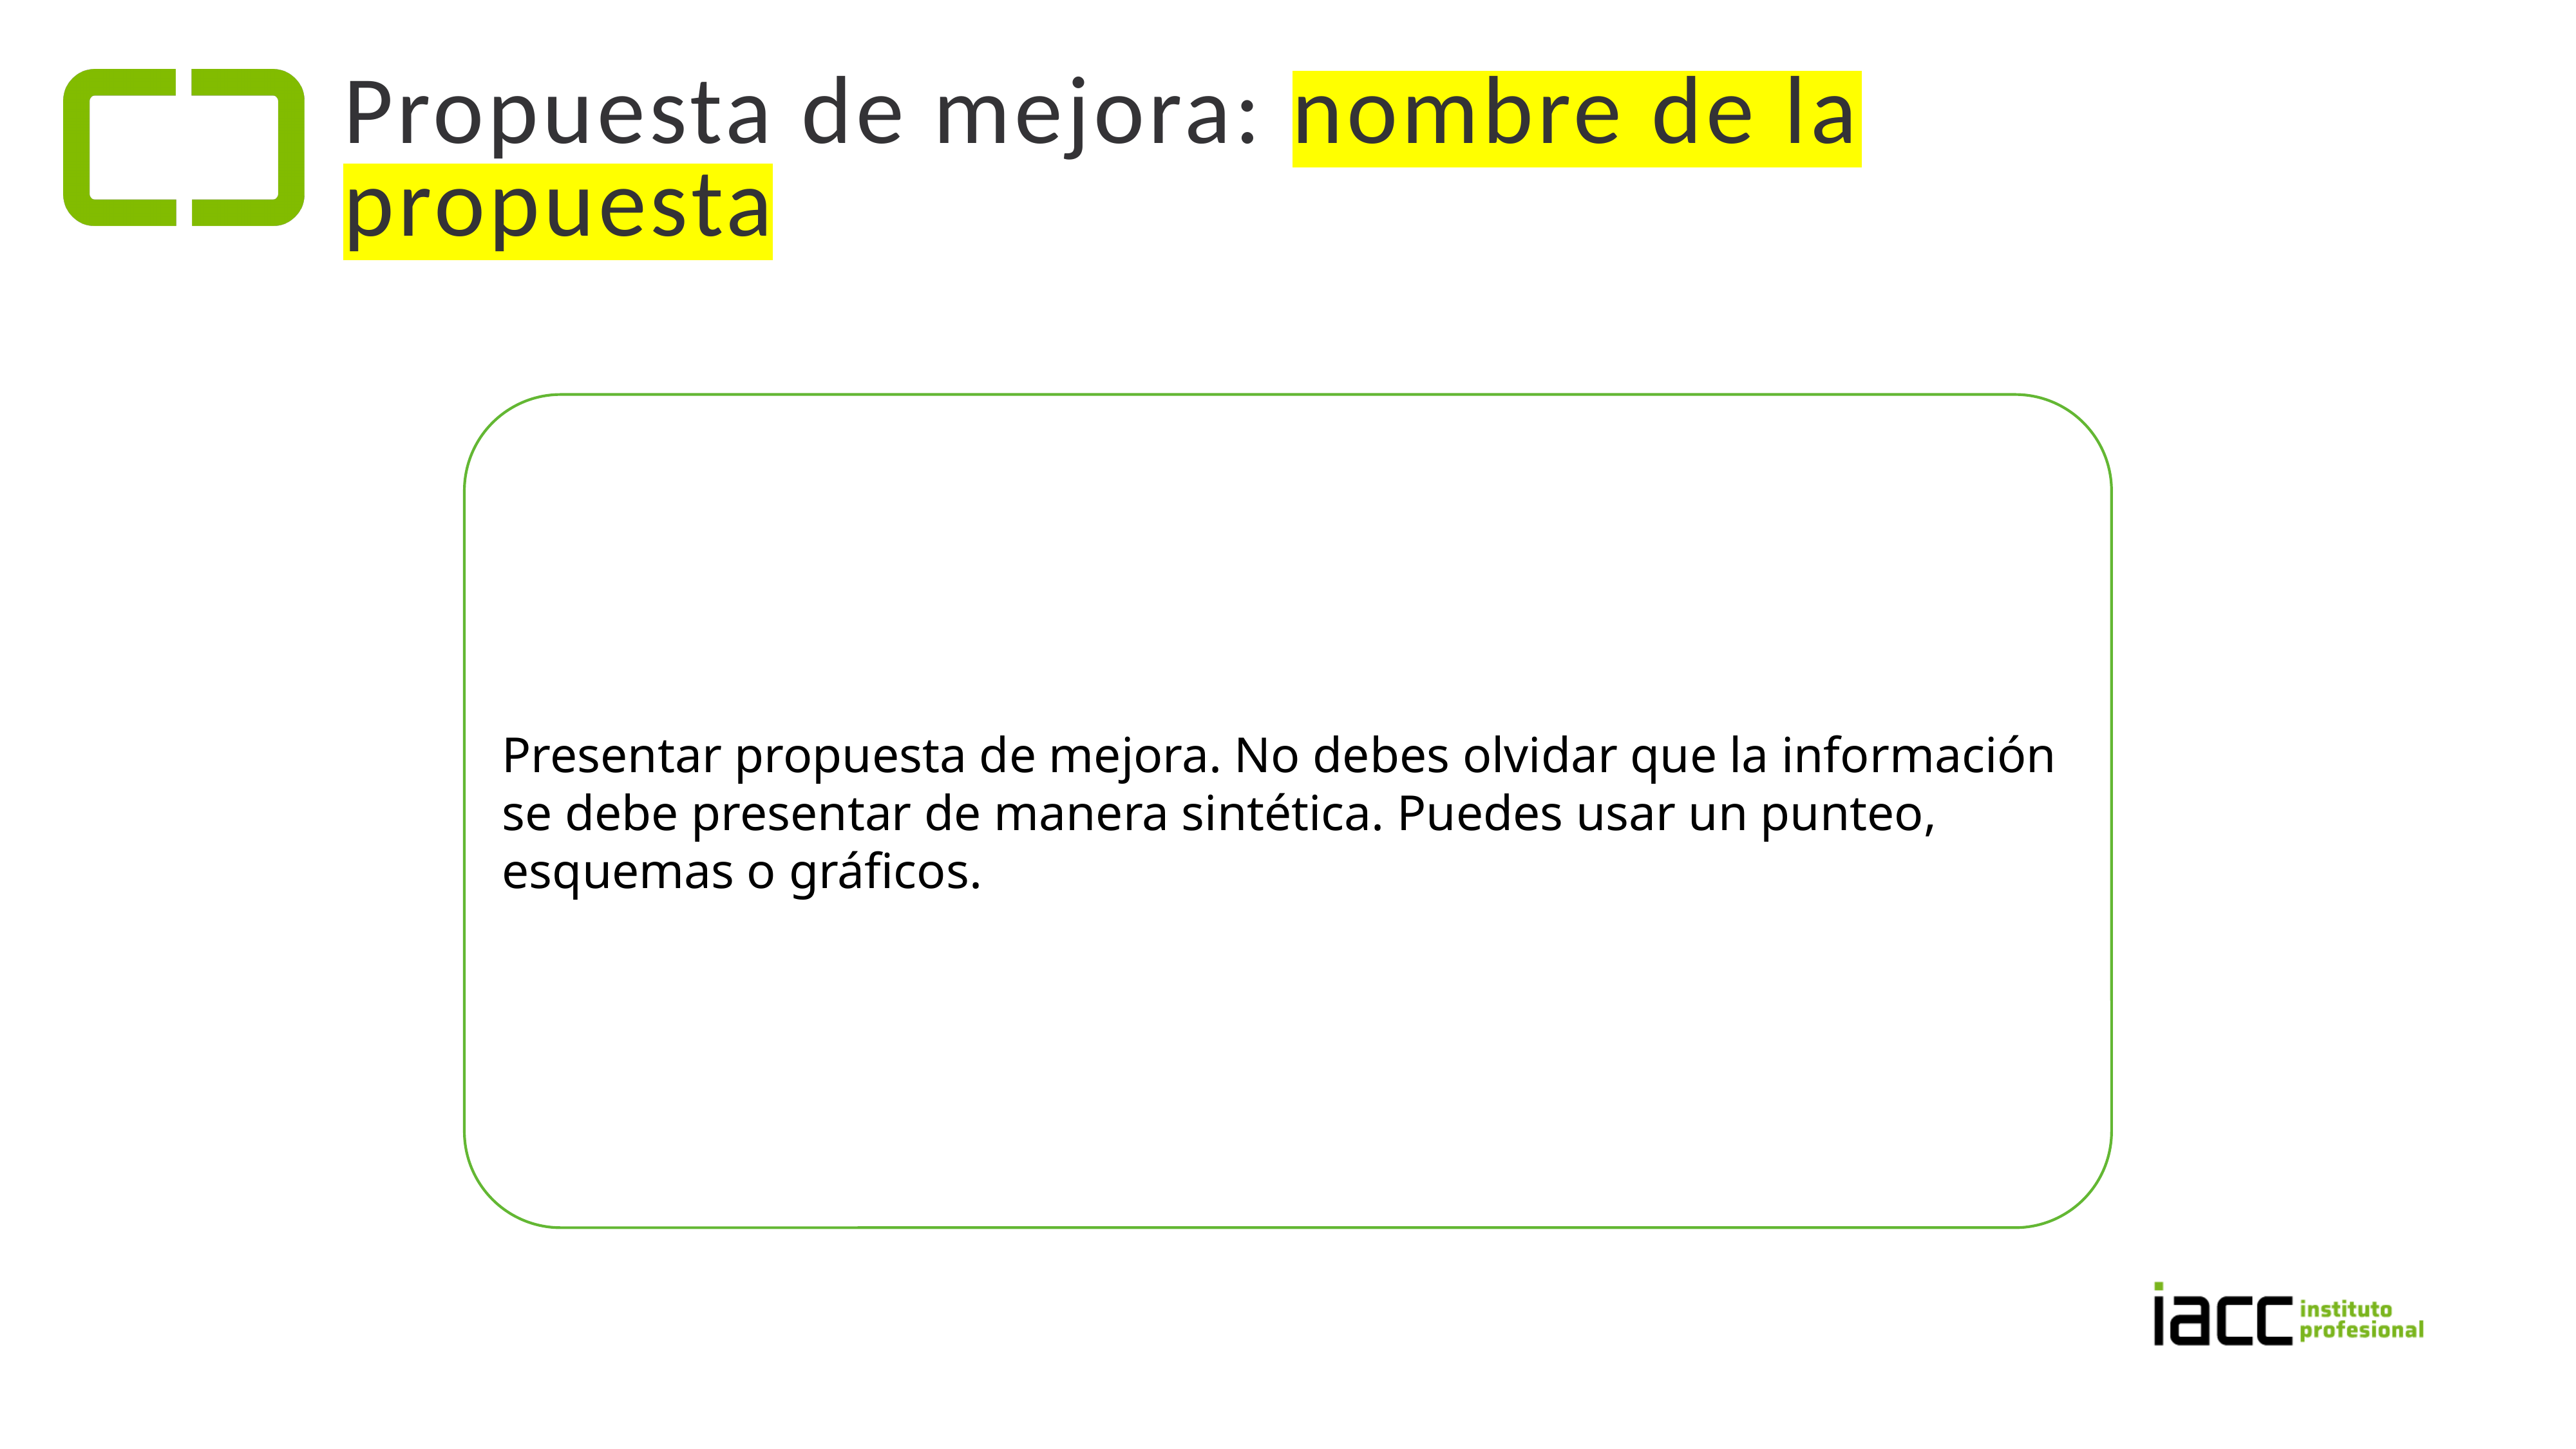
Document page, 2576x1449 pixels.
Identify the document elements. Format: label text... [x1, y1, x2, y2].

picture [63, 69, 305, 226]
text_box Propuesta de mejora: nombre de la propuesta [334, 64, 2192, 190]
picture [0, 1242, 2576, 1449]
text_box Presentar propuesta de mejora. No debes olvidar que la información se debe presentar de manera sintética. Puedes usar un punteo, esquemas o gráficos. [462, 393, 2113, 1229]
